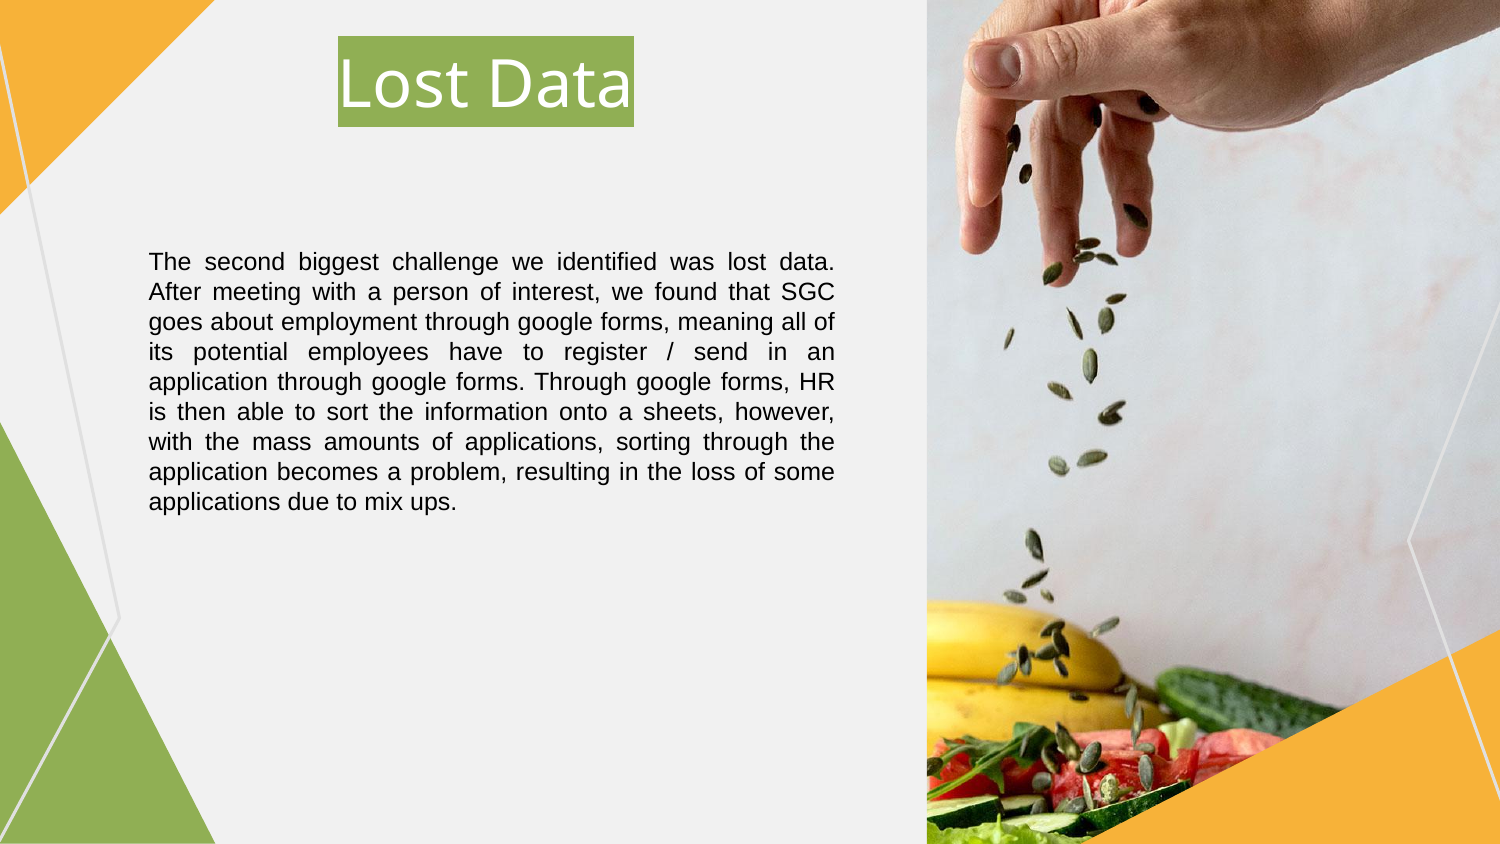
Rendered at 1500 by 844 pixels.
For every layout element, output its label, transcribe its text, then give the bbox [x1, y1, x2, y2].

title Lost Data [106, 28, 892, 127]
picture [926, 0, 1500, 844]
subtitle The second biggest challenge we identified was lost data. After meeting with a person of interest, we found that SGC goes about employment through google forms, meaning all of its potential employees have to register / send in an application through google forms. Through google forms, HR is then able to sort the information onto a sheets, however, with the mass amounts of applications, sorting through the application becomes a problem, resulting in the loss of some applications due to mix ups. [142, 281, 843, 600]
